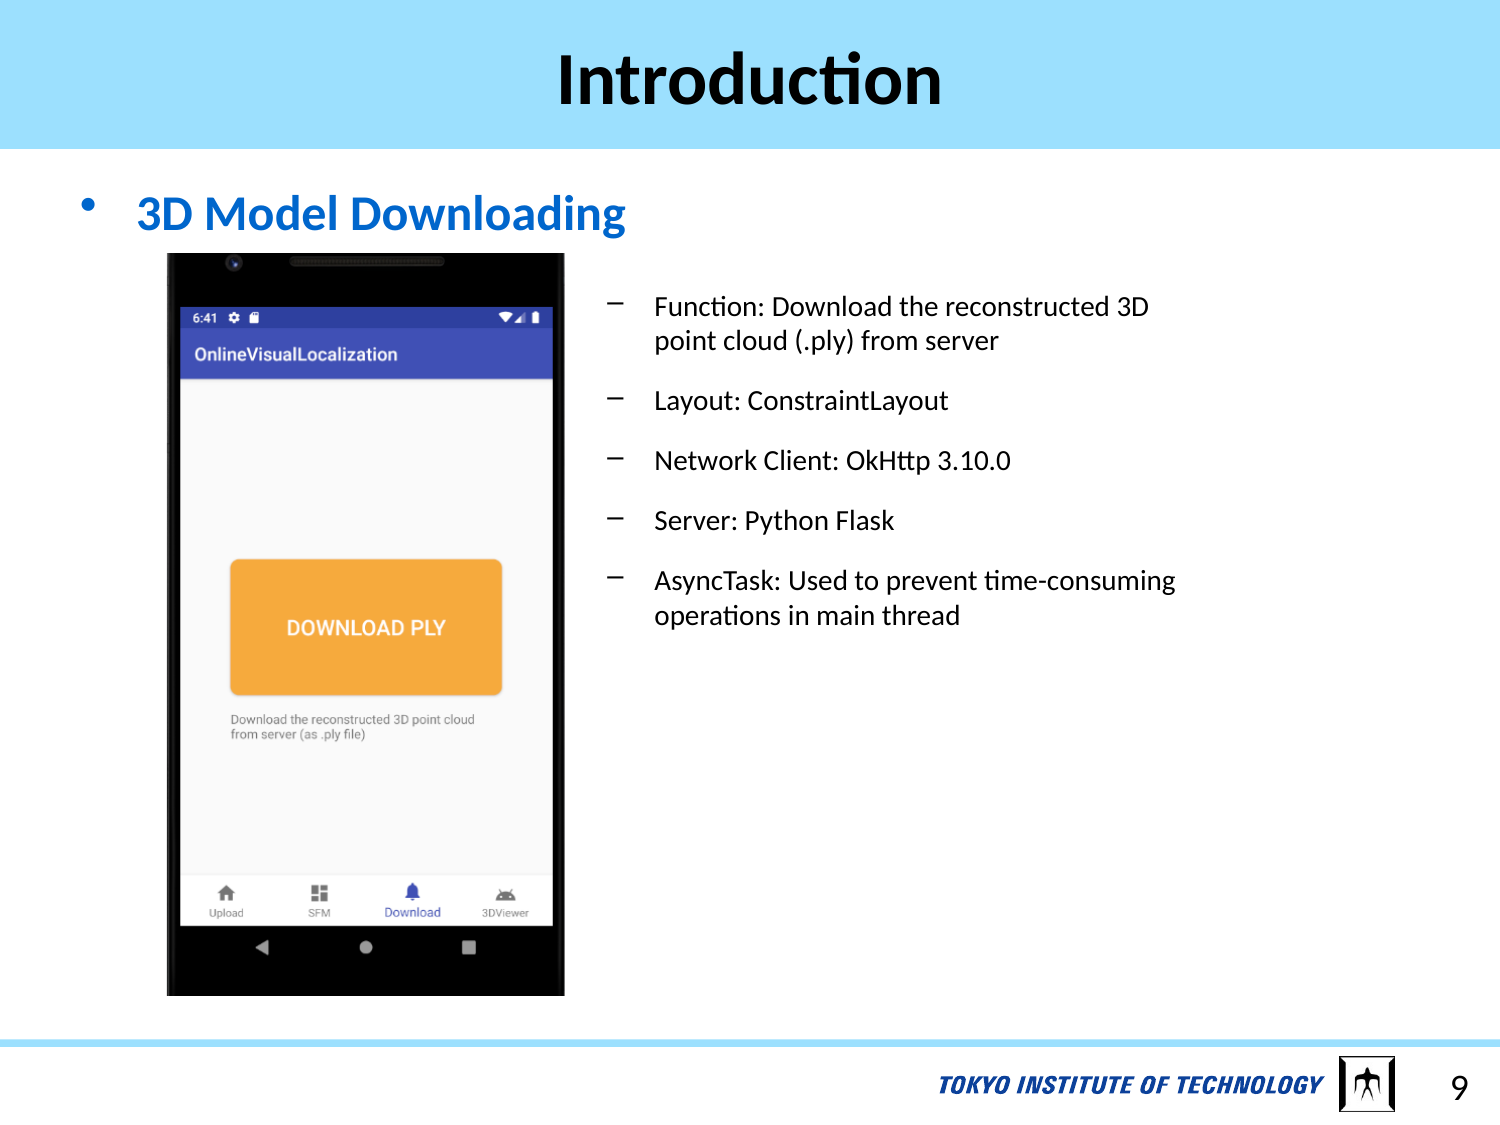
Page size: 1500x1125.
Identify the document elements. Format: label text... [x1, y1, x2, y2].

text_box Function: Download the reconstructed 3D point cloud (.ply) from server Layout: ConstraintLayout Network Client: OkHttp 3.10.0 Server: Python Flask AsyncTask: Used to prevent time-consuming operations in main thread [569, 279, 1204, 493]
list 3D Model Downloading [64, 172, 1228, 387]
picture [166, 253, 565, 997]
picture [1339, 1056, 1395, 1112]
title Introduction [0, 16, 1500, 133]
